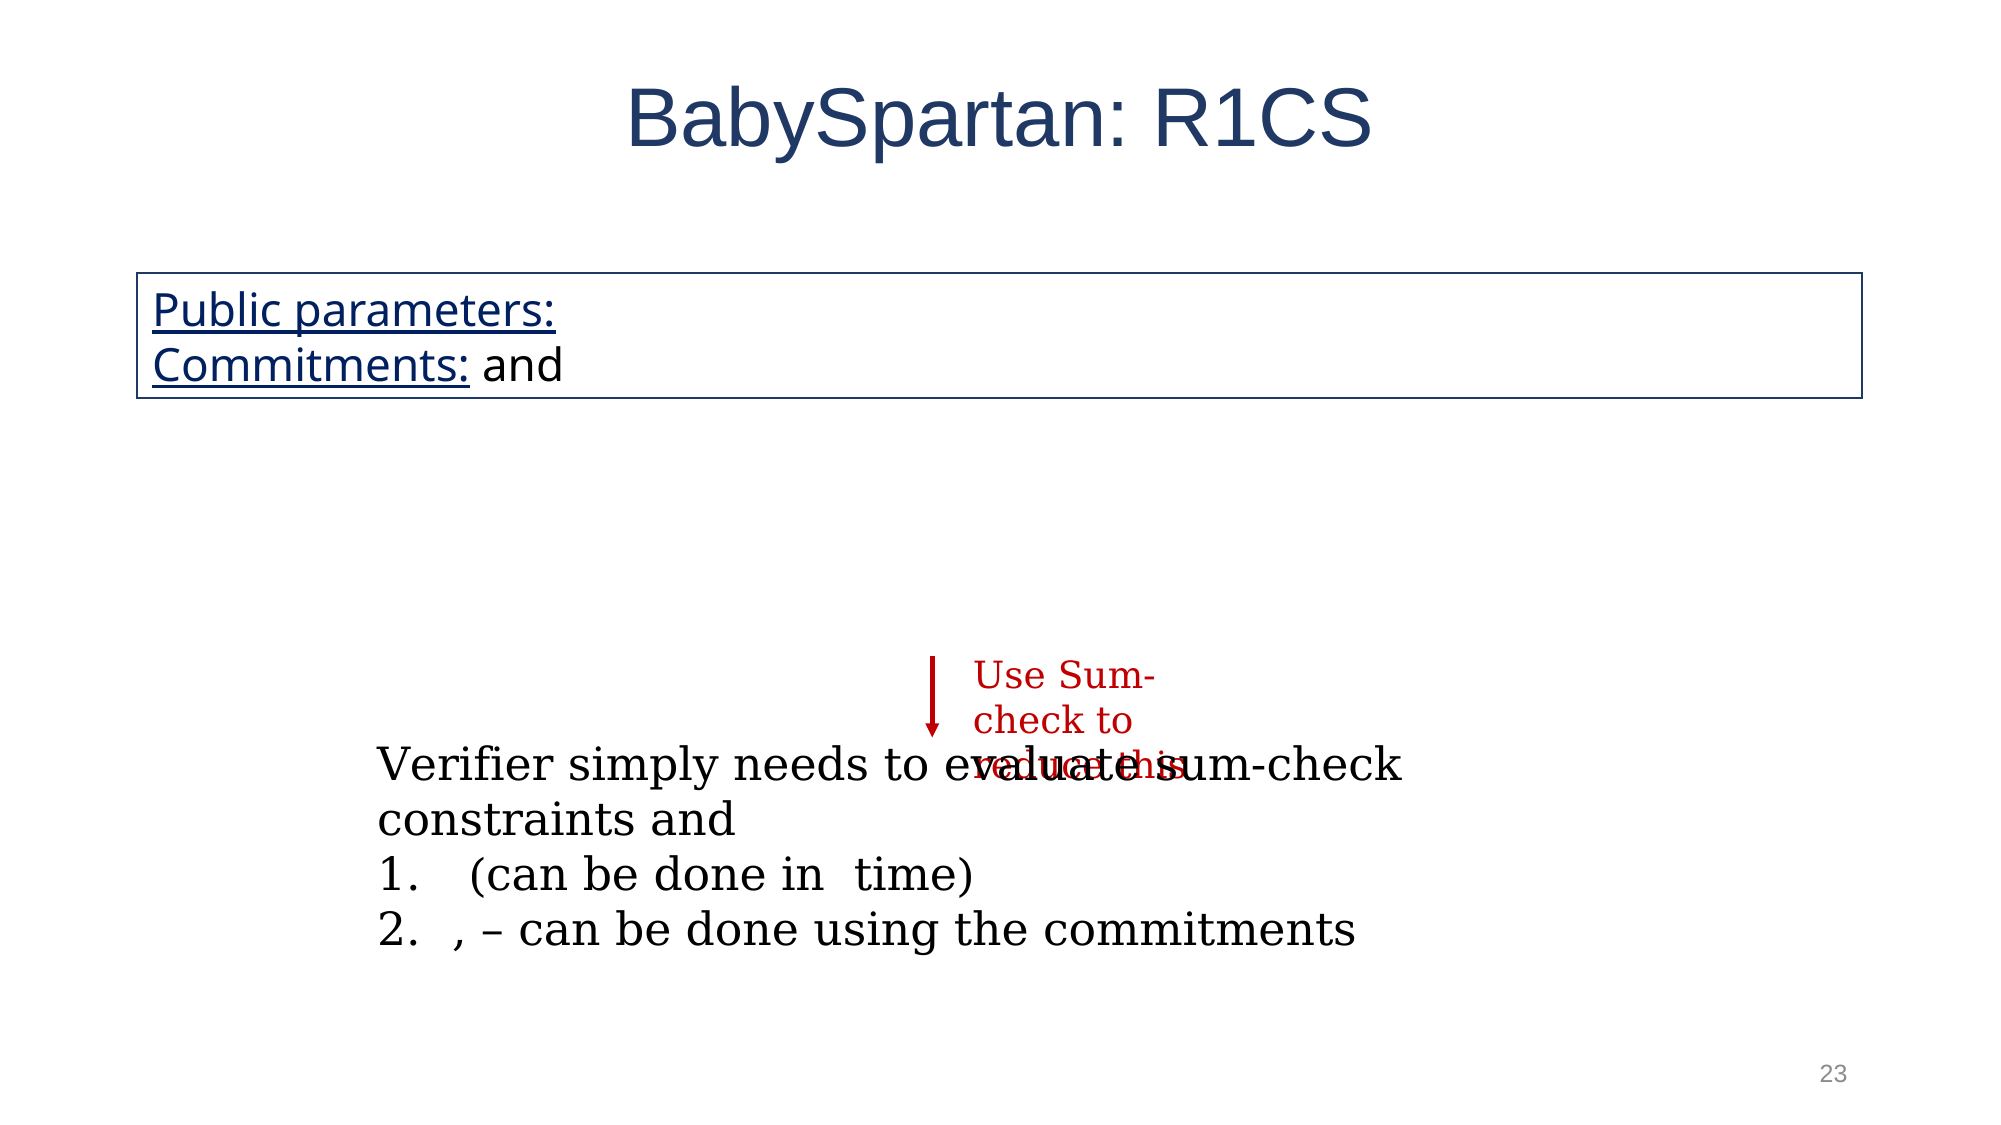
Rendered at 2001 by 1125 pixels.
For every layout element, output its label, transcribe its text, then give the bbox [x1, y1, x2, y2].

title BabySpartan: R1CS [137, 59, 1863, 180]
slide_number 23 [1412, 1042, 1863, 1103]
text_box Use Sum-check to reduce this [958, 643, 1262, 794]
